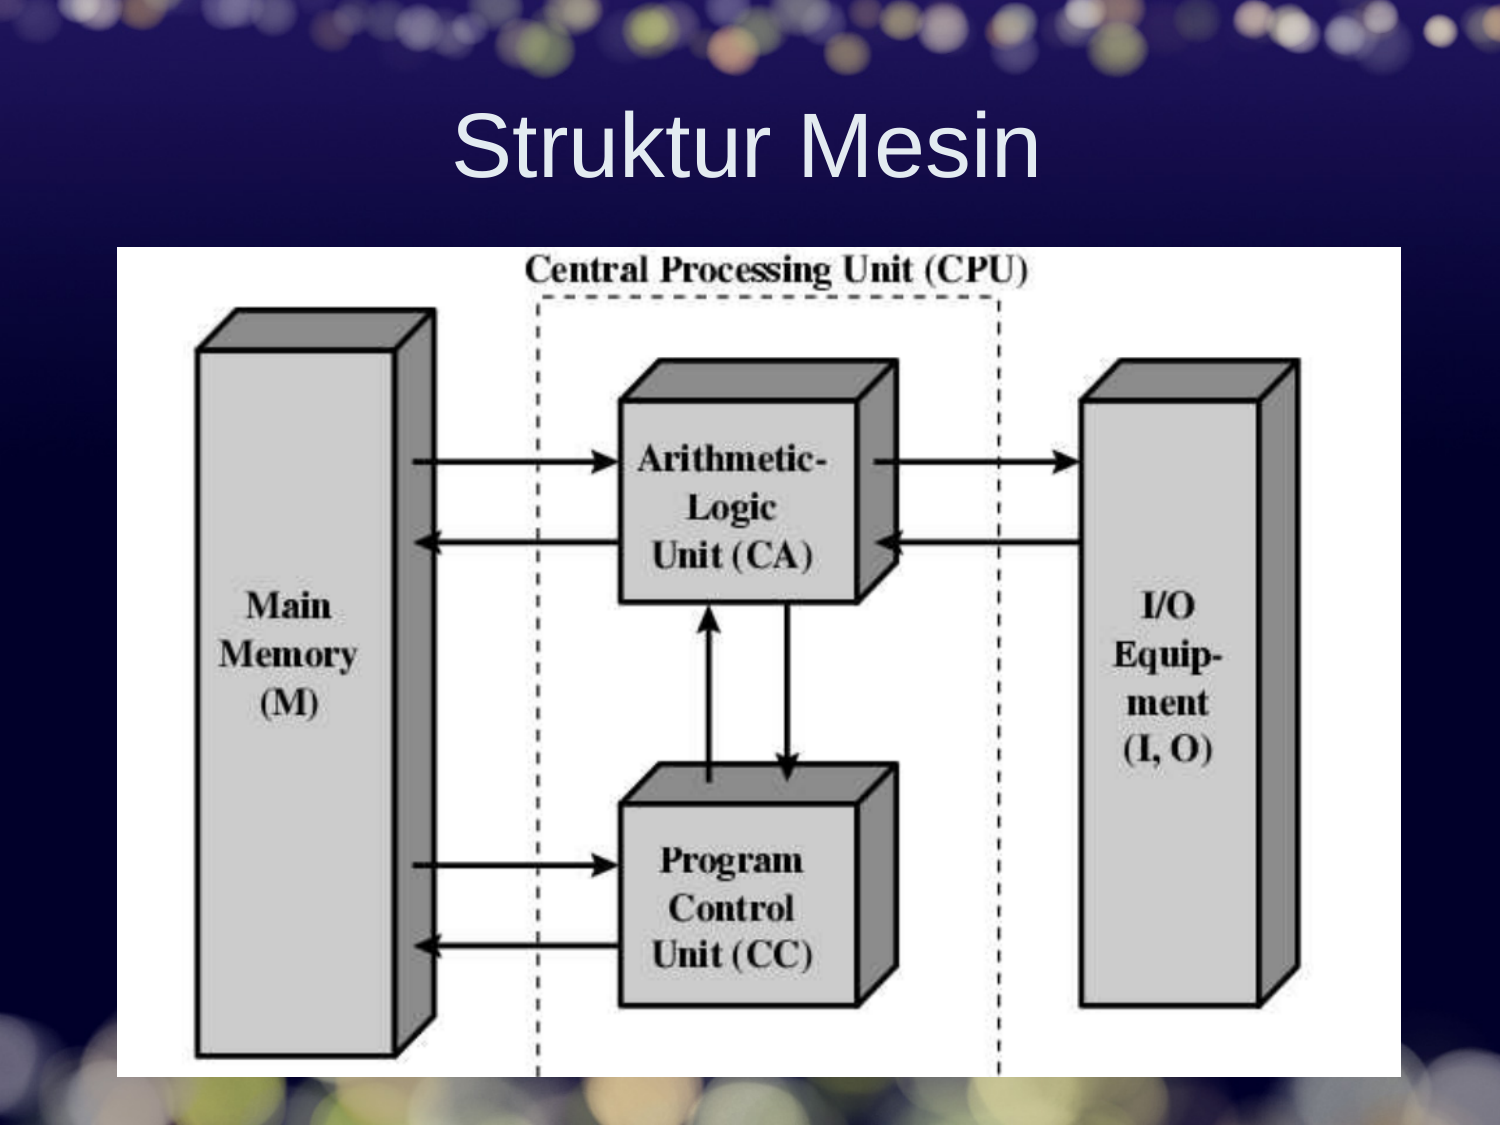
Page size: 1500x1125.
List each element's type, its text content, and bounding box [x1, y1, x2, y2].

title Struktur Mesin [70, 47, 1425, 236]
picture [0, 0, 1500, 1125]
